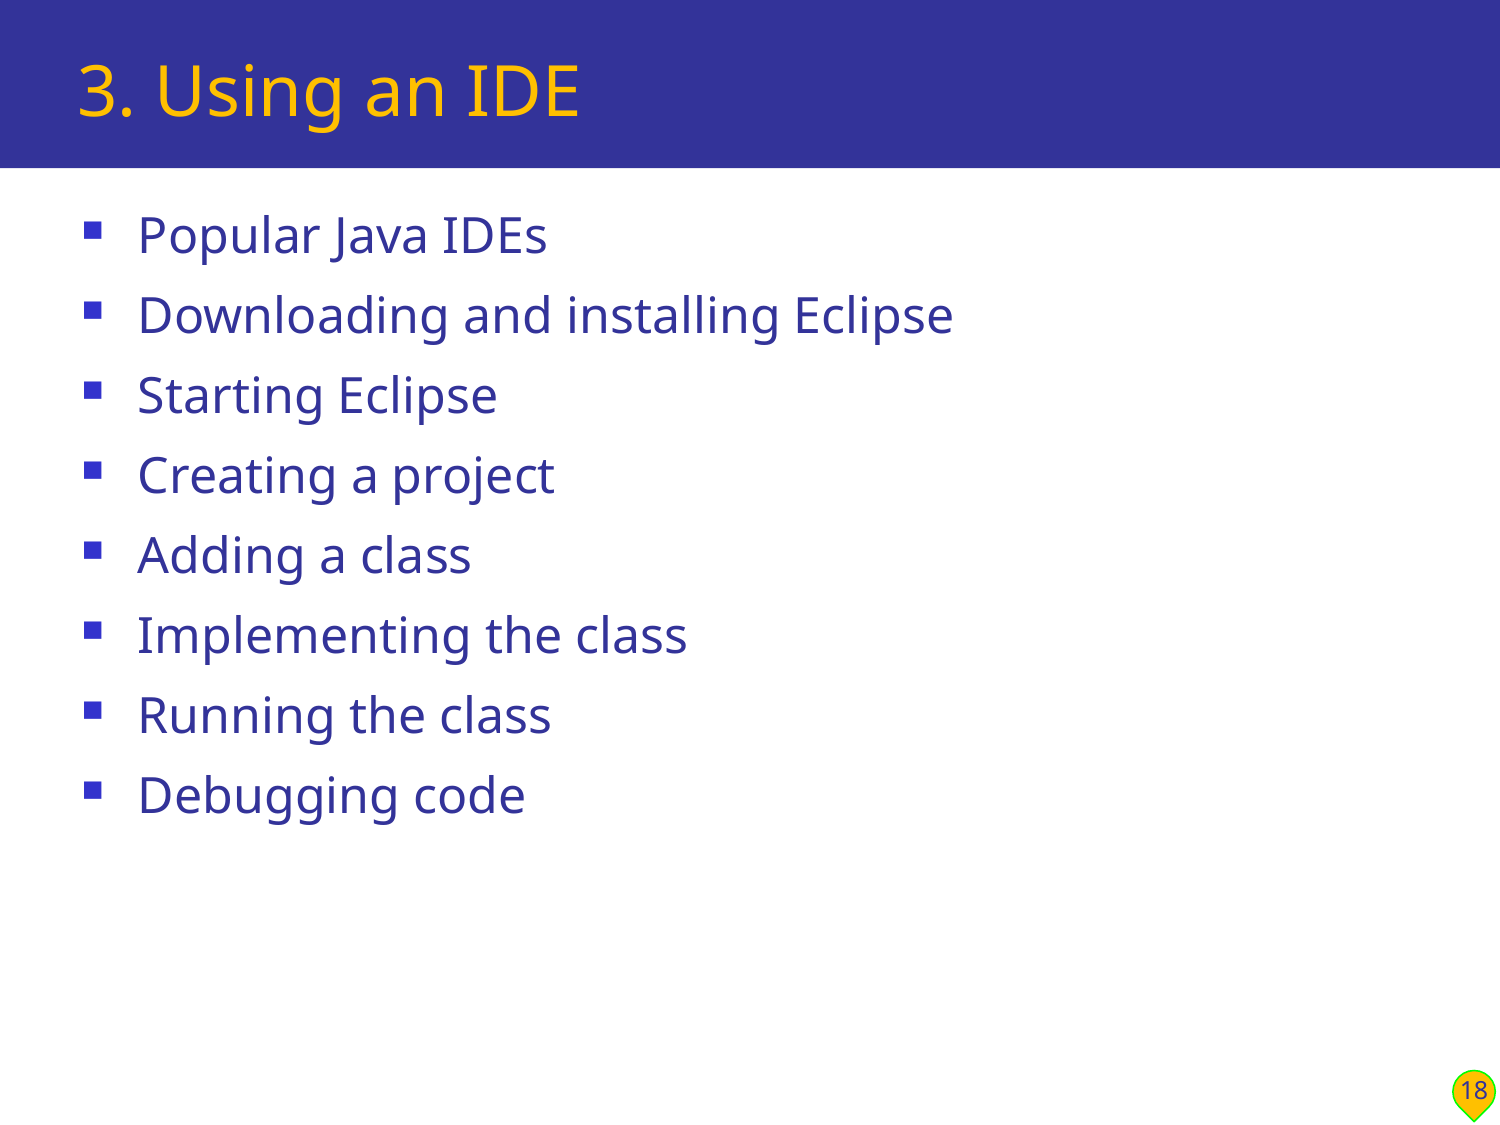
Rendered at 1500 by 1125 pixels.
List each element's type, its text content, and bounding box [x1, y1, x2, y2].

list Popular Java IDEs Downloading and installing Eclipse Starting Eclipse Creating a project Adding a class Implementing the class Running the class Debugging code [66, 196, 1460, 1007]
footer 18 [1431, 1040, 1500, 1117]
title 3. Using an IDE [61, 24, 1465, 139]
